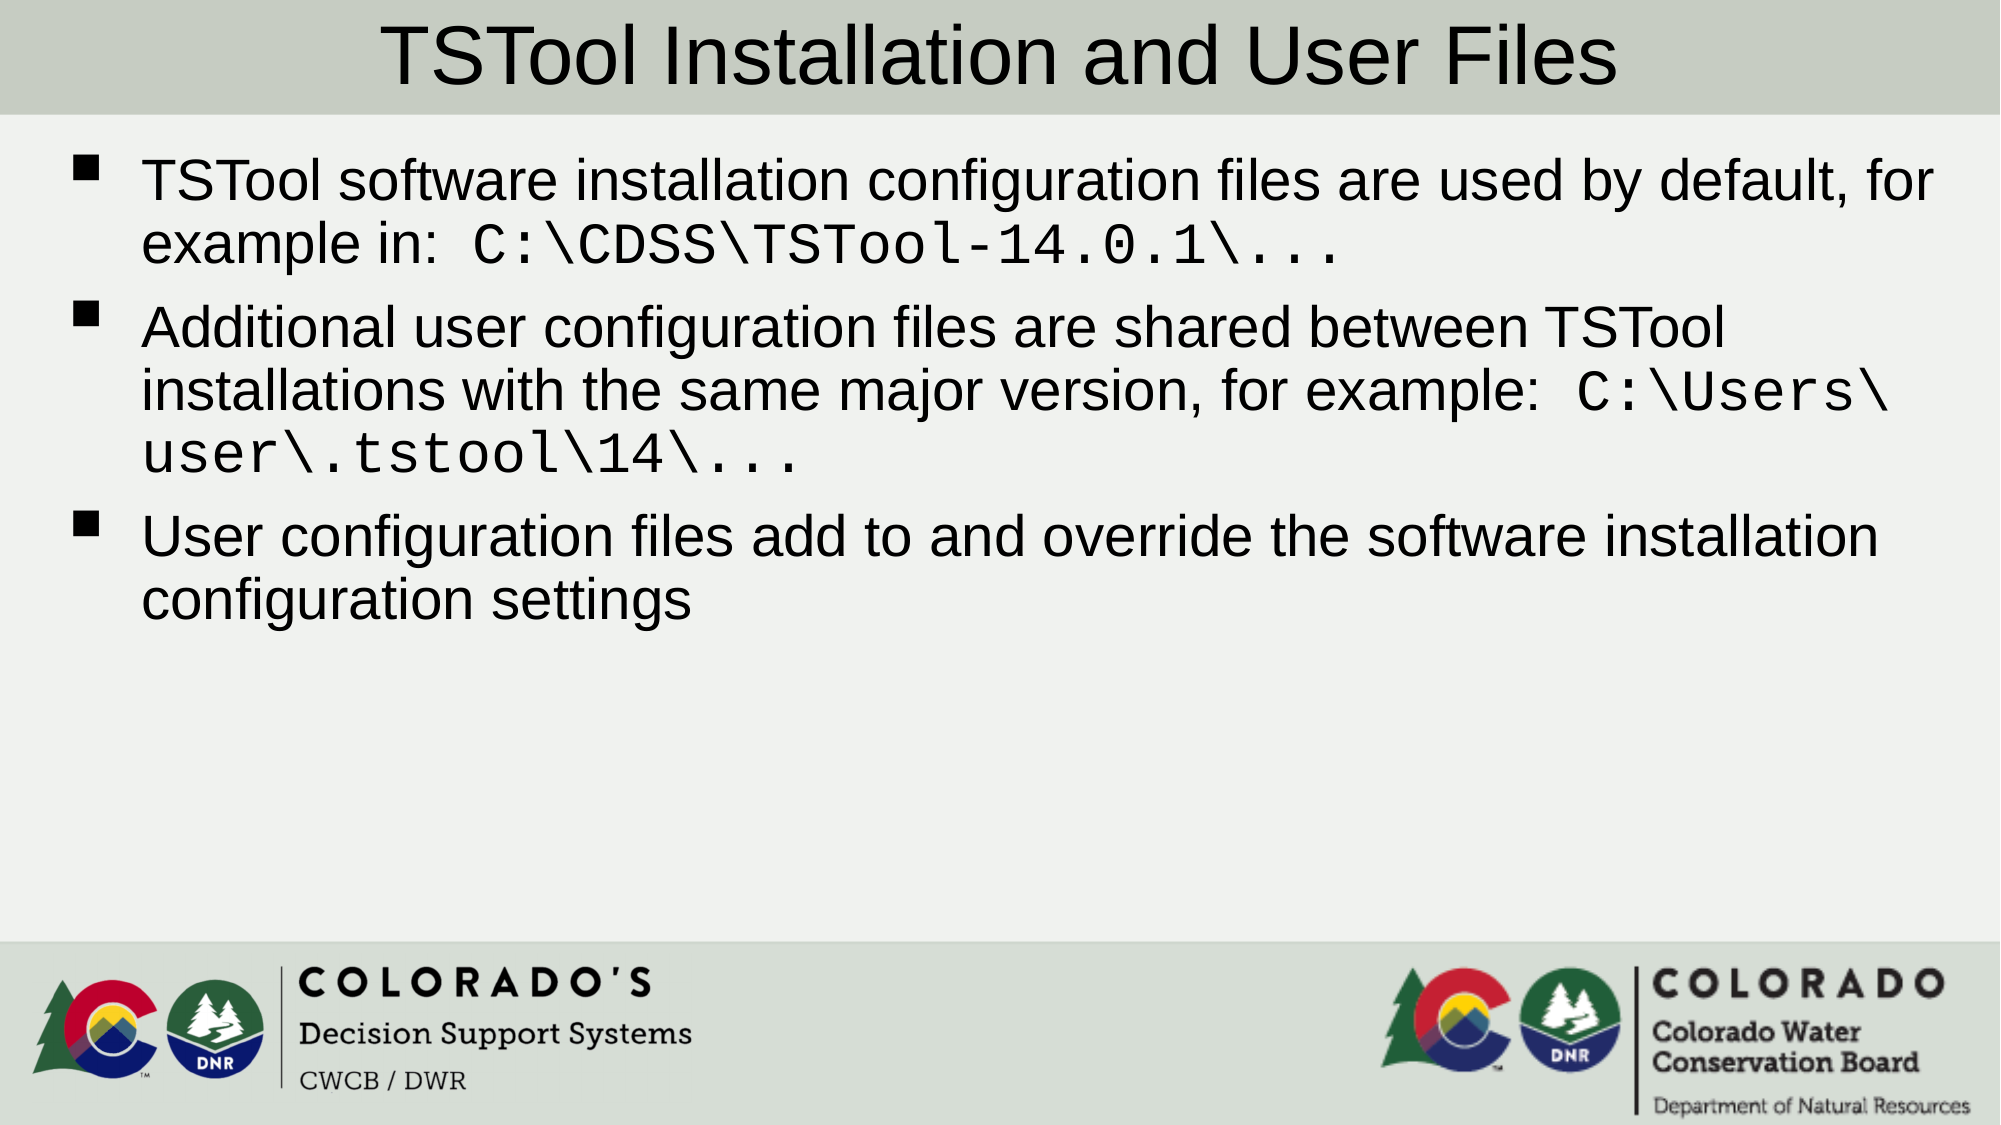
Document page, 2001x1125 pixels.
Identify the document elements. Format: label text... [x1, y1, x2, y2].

list TSTool Installation and User Files [0, 0, 2000, 115]
list TSTool software installation configuration files are used by default, for example in: C:\CDSS\TSTool-14.0.1\... Additional user configuration files are shared between TSTool installations with the same major version, for example: C:\Users\user\.tstool\14\... User configuration files add to and override the software installation configuration settings [32, 143, 1958, 930]
picture [0, 115, 2000, 1125]
